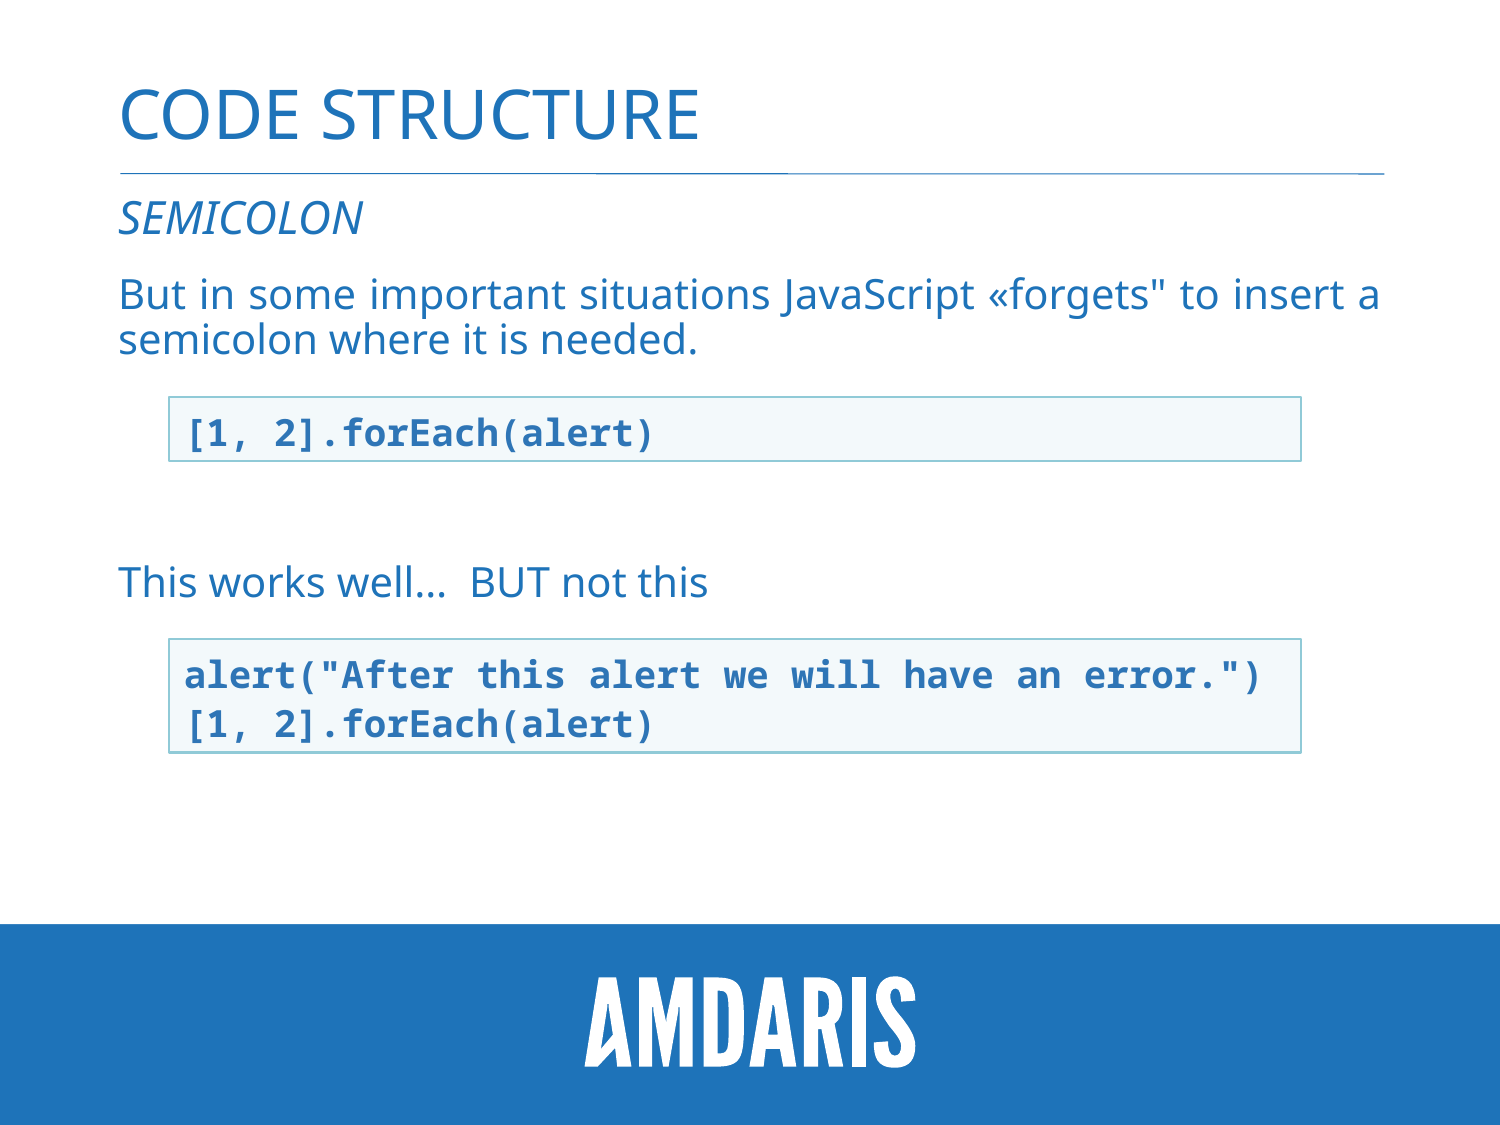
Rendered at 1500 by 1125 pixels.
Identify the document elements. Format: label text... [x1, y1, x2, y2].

title Code structure [103, 59, 1397, 174]
text_box [1, 2].forEach(alert) [169, 396, 1302, 462]
list But in some important situations JavaScript «forgets" to insert a semicolon where it is needed. This works well… BUT not this [103, 267, 1397, 837]
text_box alert("After this alert we will have an error.") [1, 2].forEach(alert) [169, 638, 1302, 753]
text_box semicolon [103, 174, 1397, 267]
